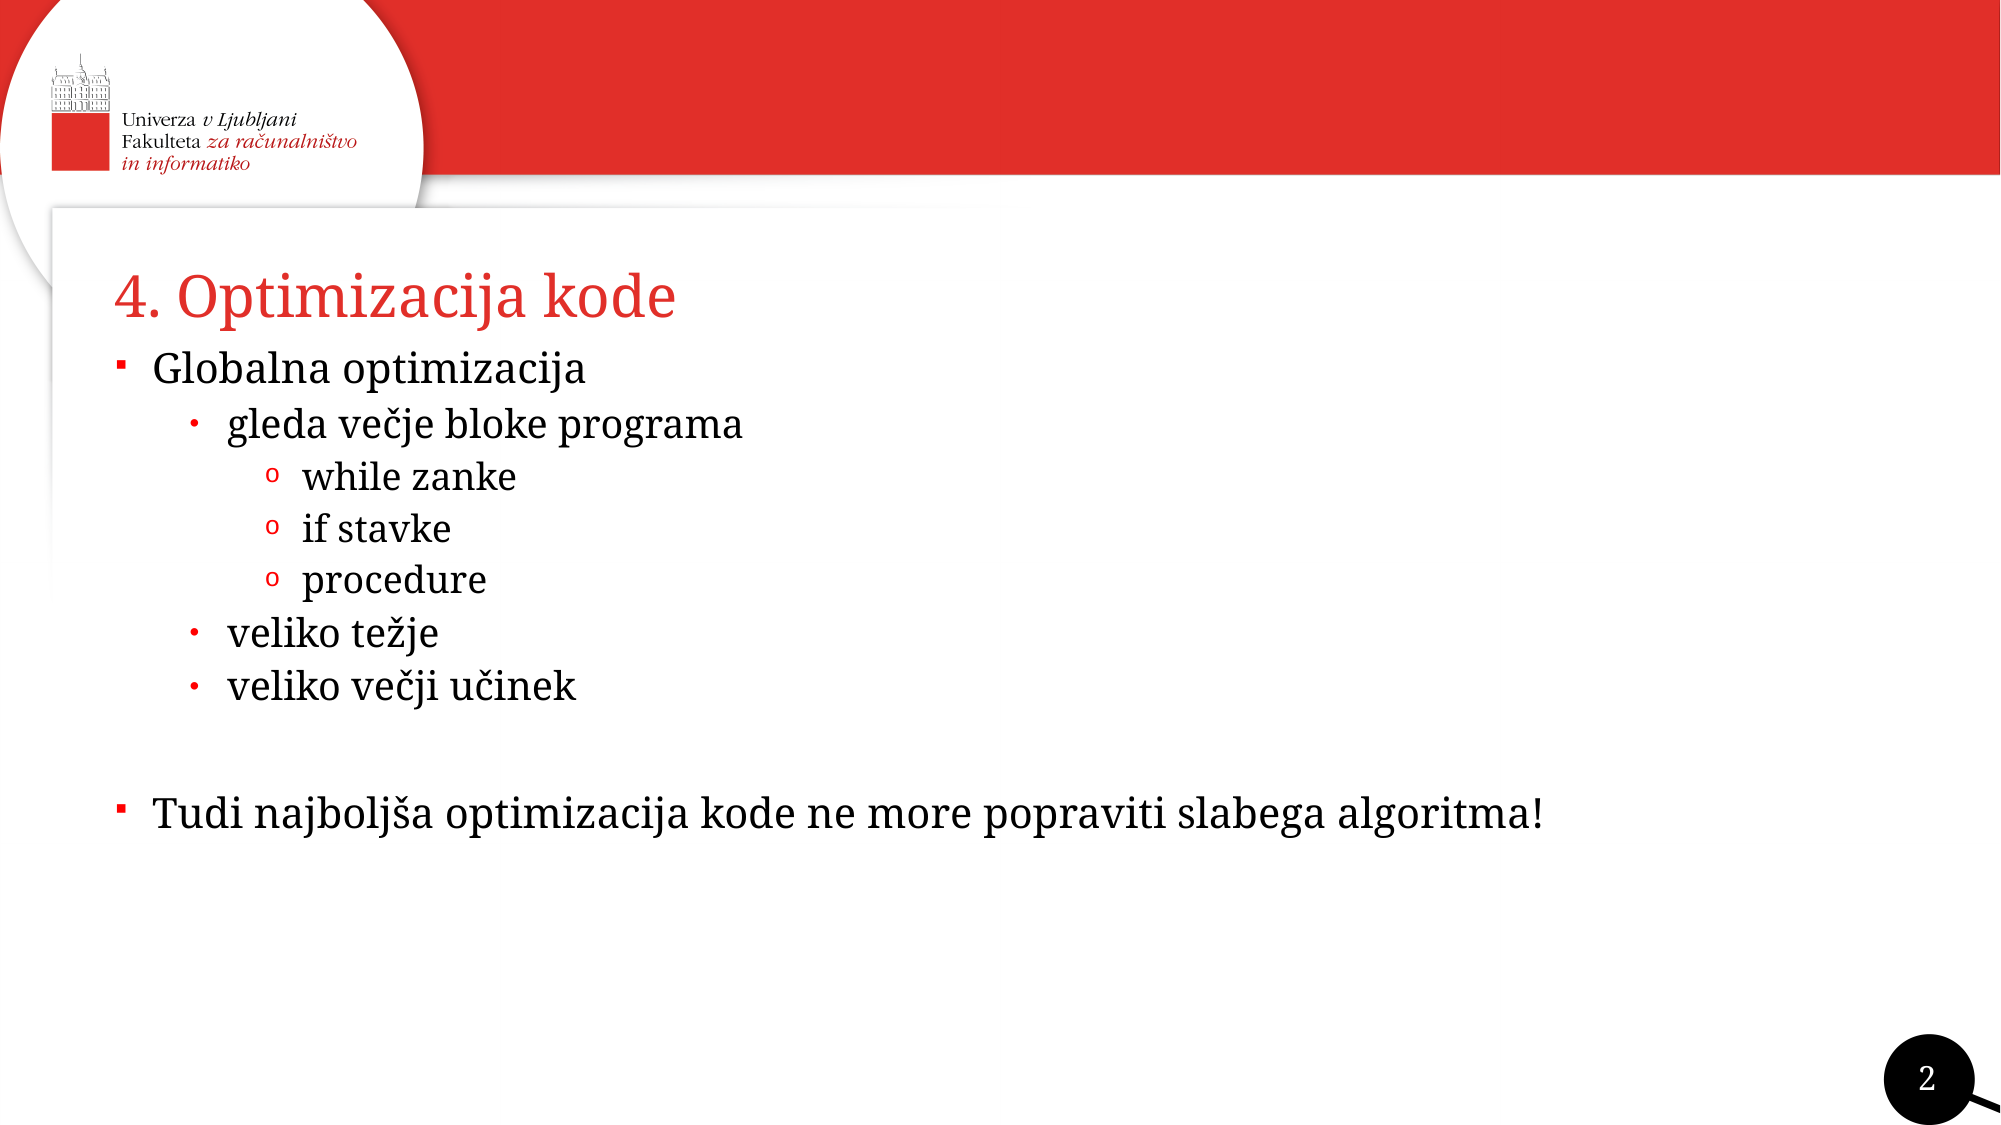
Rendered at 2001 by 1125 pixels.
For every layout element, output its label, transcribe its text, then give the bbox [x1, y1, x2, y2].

picture [0, 0, 2001, 1125]
title 4. Optimizacija kode [99, 257, 1797, 340]
slide_number 2 [1501, 1046, 1952, 1107]
list Globalna optimizacija gleda večje bloke programa while zanke if stavke procedure veliko težje veliko večji učinek Tudi najboljša optimizacija kode ne more popraviti slabega algoritma! [99, 340, 1797, 1032]
